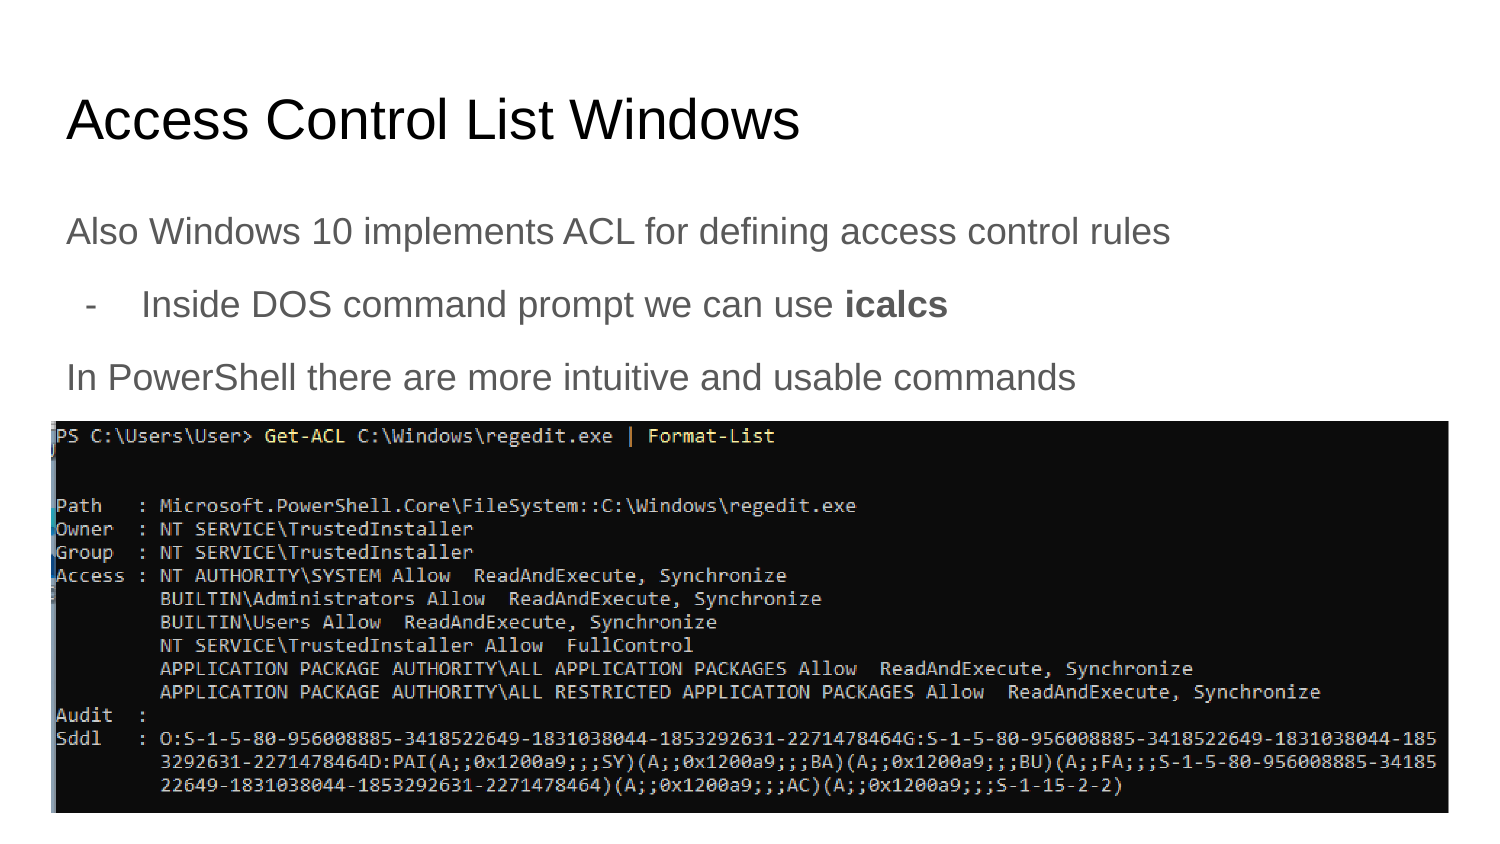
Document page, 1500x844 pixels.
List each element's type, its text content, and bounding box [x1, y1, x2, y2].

picture [50, 421, 1450, 813]
title Access Control List Windows [51, 72, 1449, 167]
list Also Windows 10 implements ACL for defining access control rules Inside DOS command prompt we can use icalcs In PowerShell there are more intuitive and usable commands [51, 189, 1449, 421]
